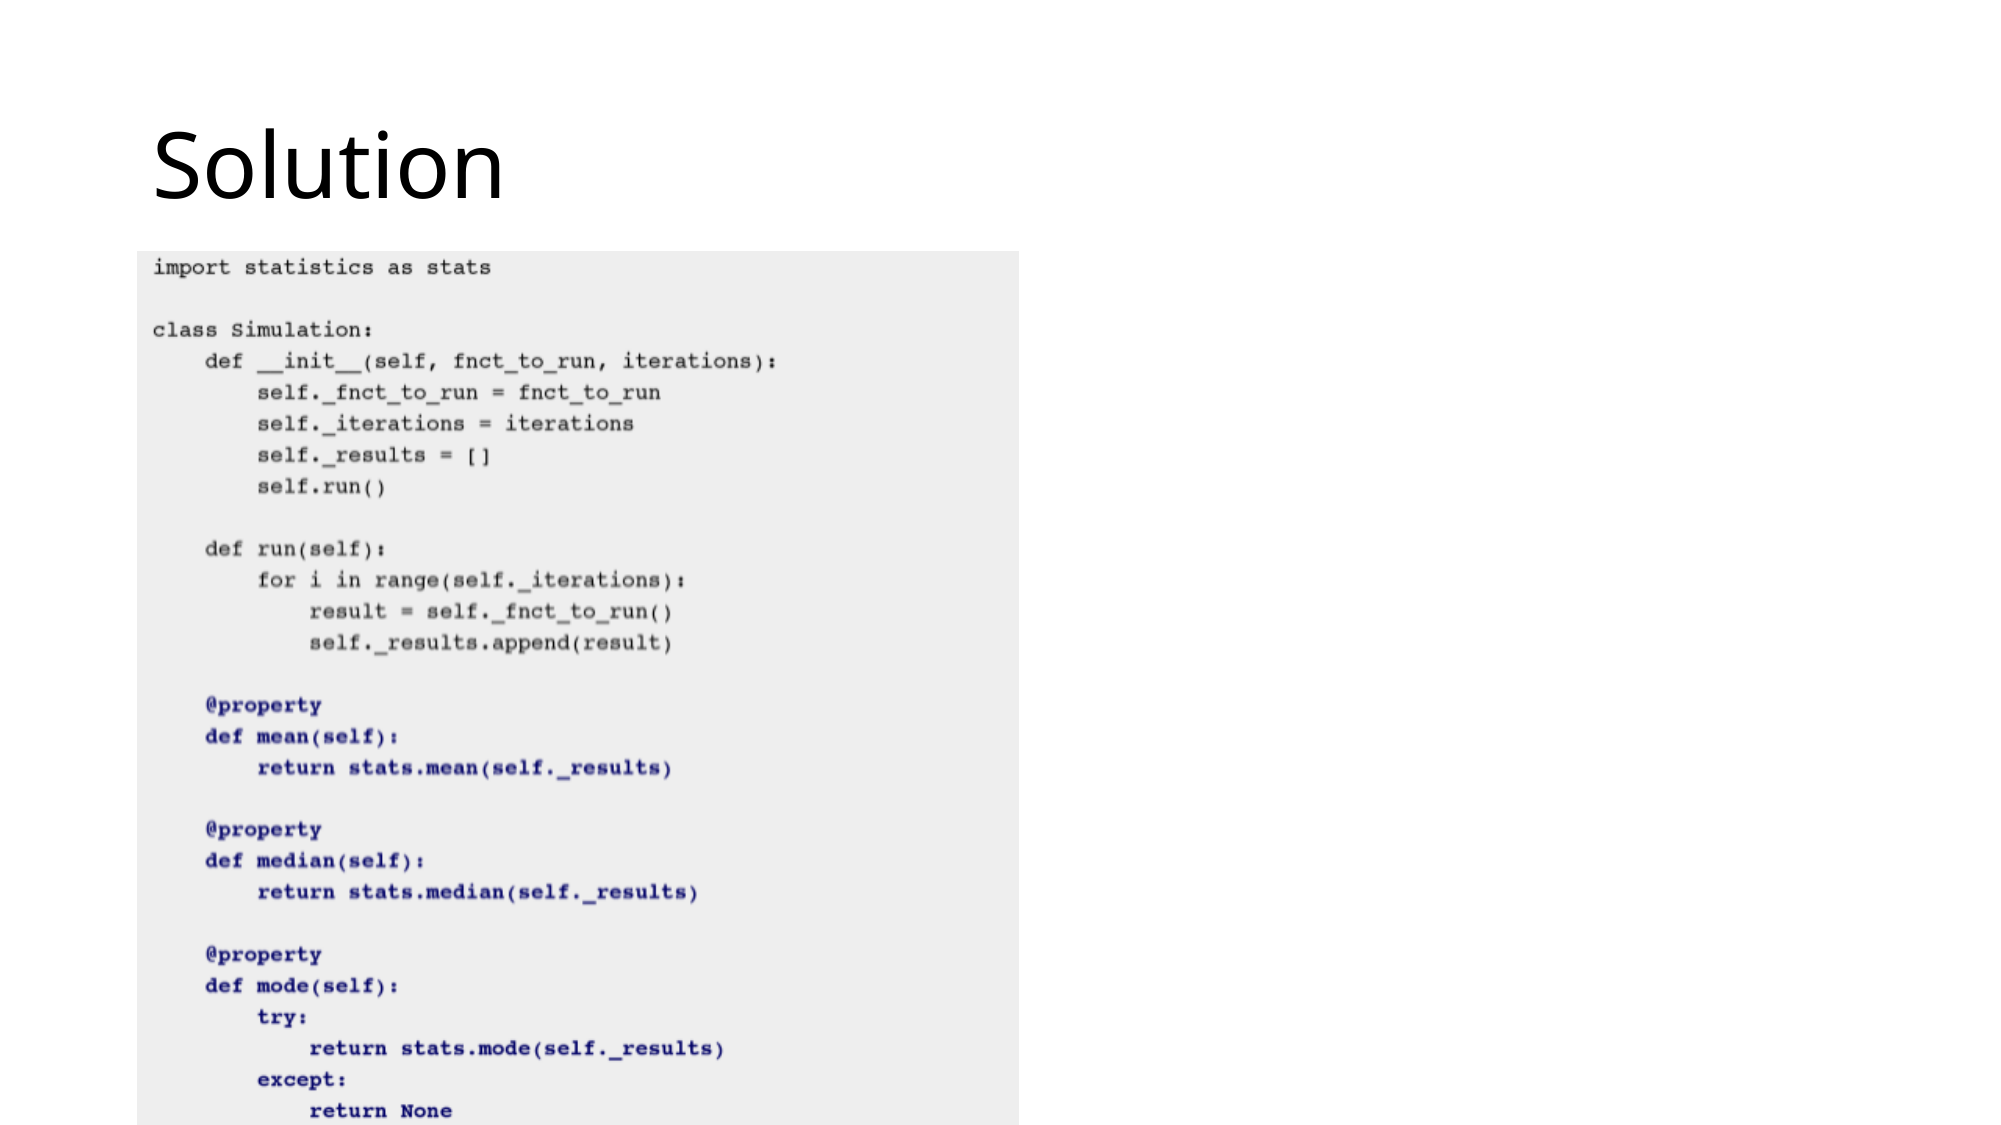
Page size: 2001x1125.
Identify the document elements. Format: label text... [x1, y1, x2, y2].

title Solution [137, 59, 1863, 278]
picture [137, 251, 1019, 1125]
